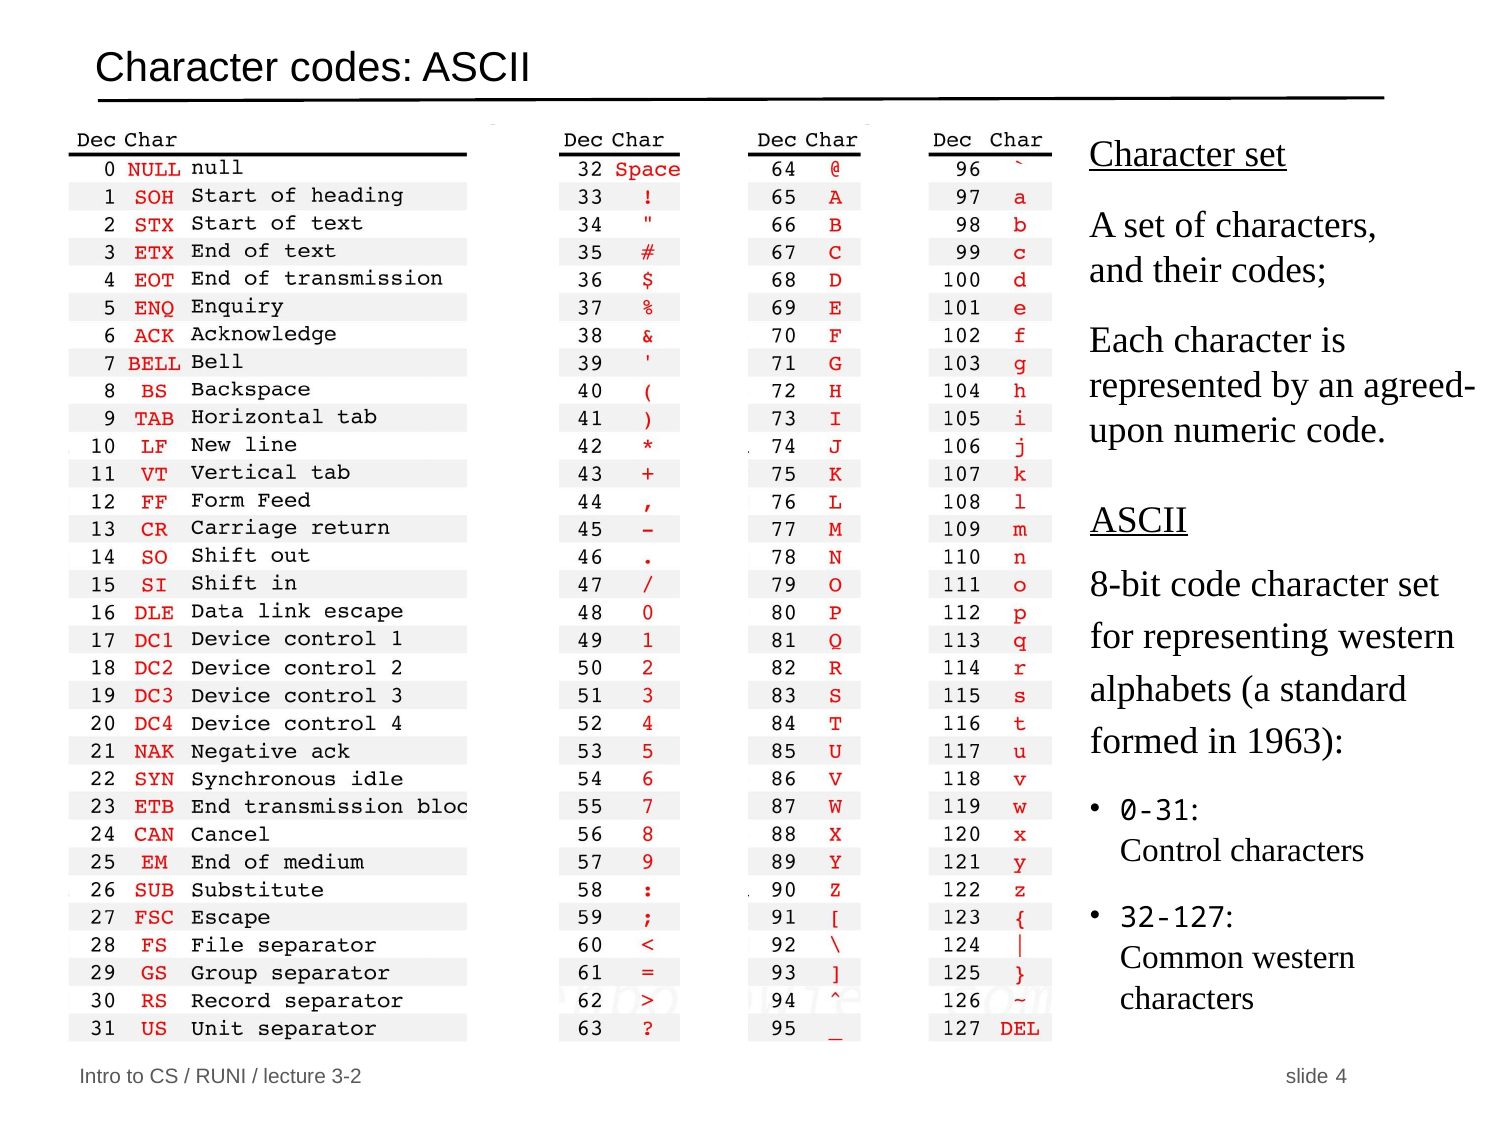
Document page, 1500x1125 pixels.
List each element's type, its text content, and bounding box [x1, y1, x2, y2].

title Character codes: ASCII [79, 33, 1371, 109]
text_box ASCII 8-bit code character set for representing western alphabets (a standard formed in 1963): 0-31: Control characters 32-127: Common western characters [1074, 553, 1486, 1092]
text_box Character set A set of characters, and their codes; Each character is represented by an agreed-upon numeric code. [1074, 126, 1500, 553]
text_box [0, 108, 1052, 1063]
